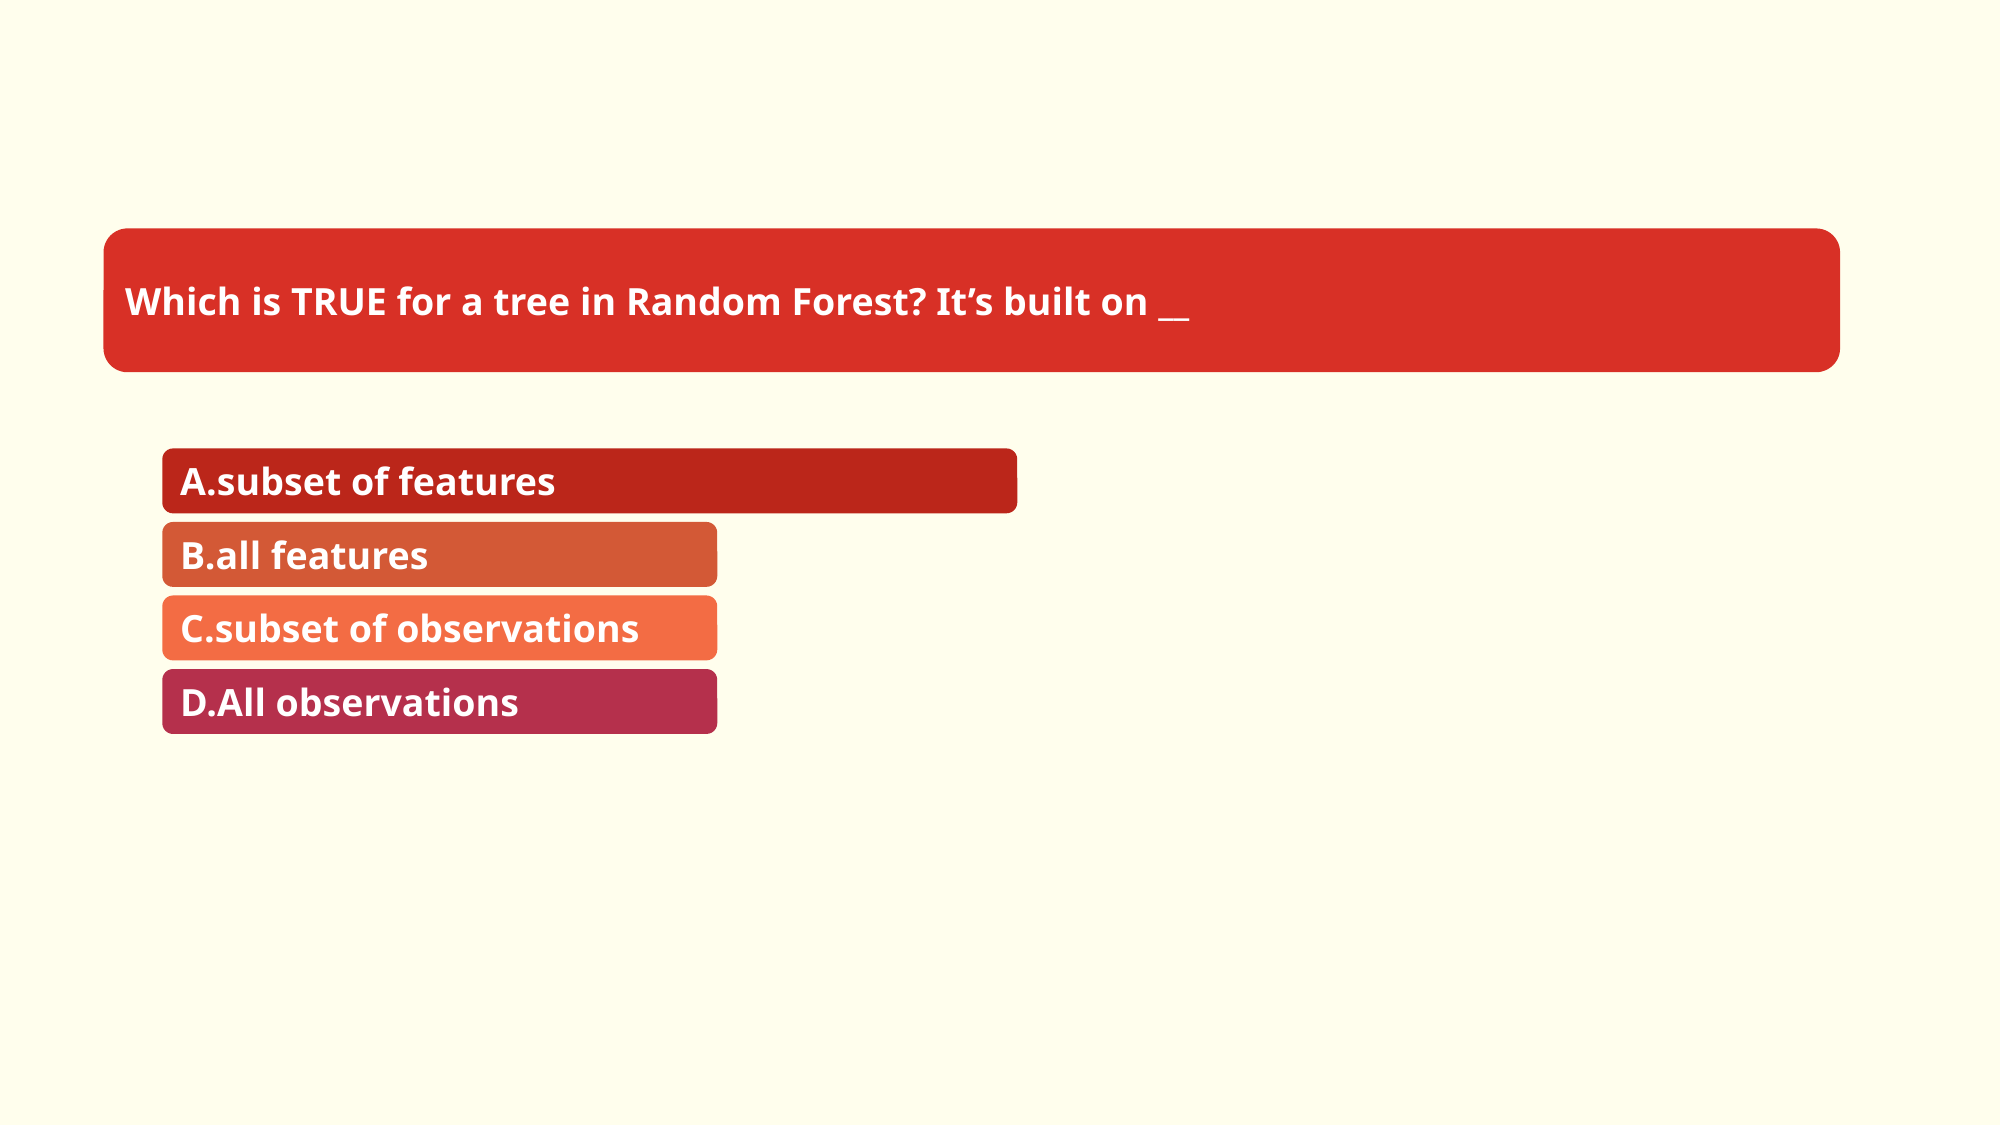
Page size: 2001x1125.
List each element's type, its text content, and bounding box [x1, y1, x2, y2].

text_box C.subset of observations [161, 594, 719, 662]
text_box B.all features [161, 520, 719, 588]
text_box D.All observations [161, 668, 719, 736]
text_box Which is TRUE for a tree in Random Forest? It’s built on __ [102, 227, 1842, 374]
text_box A.subset of features [161, 447, 1019, 515]
